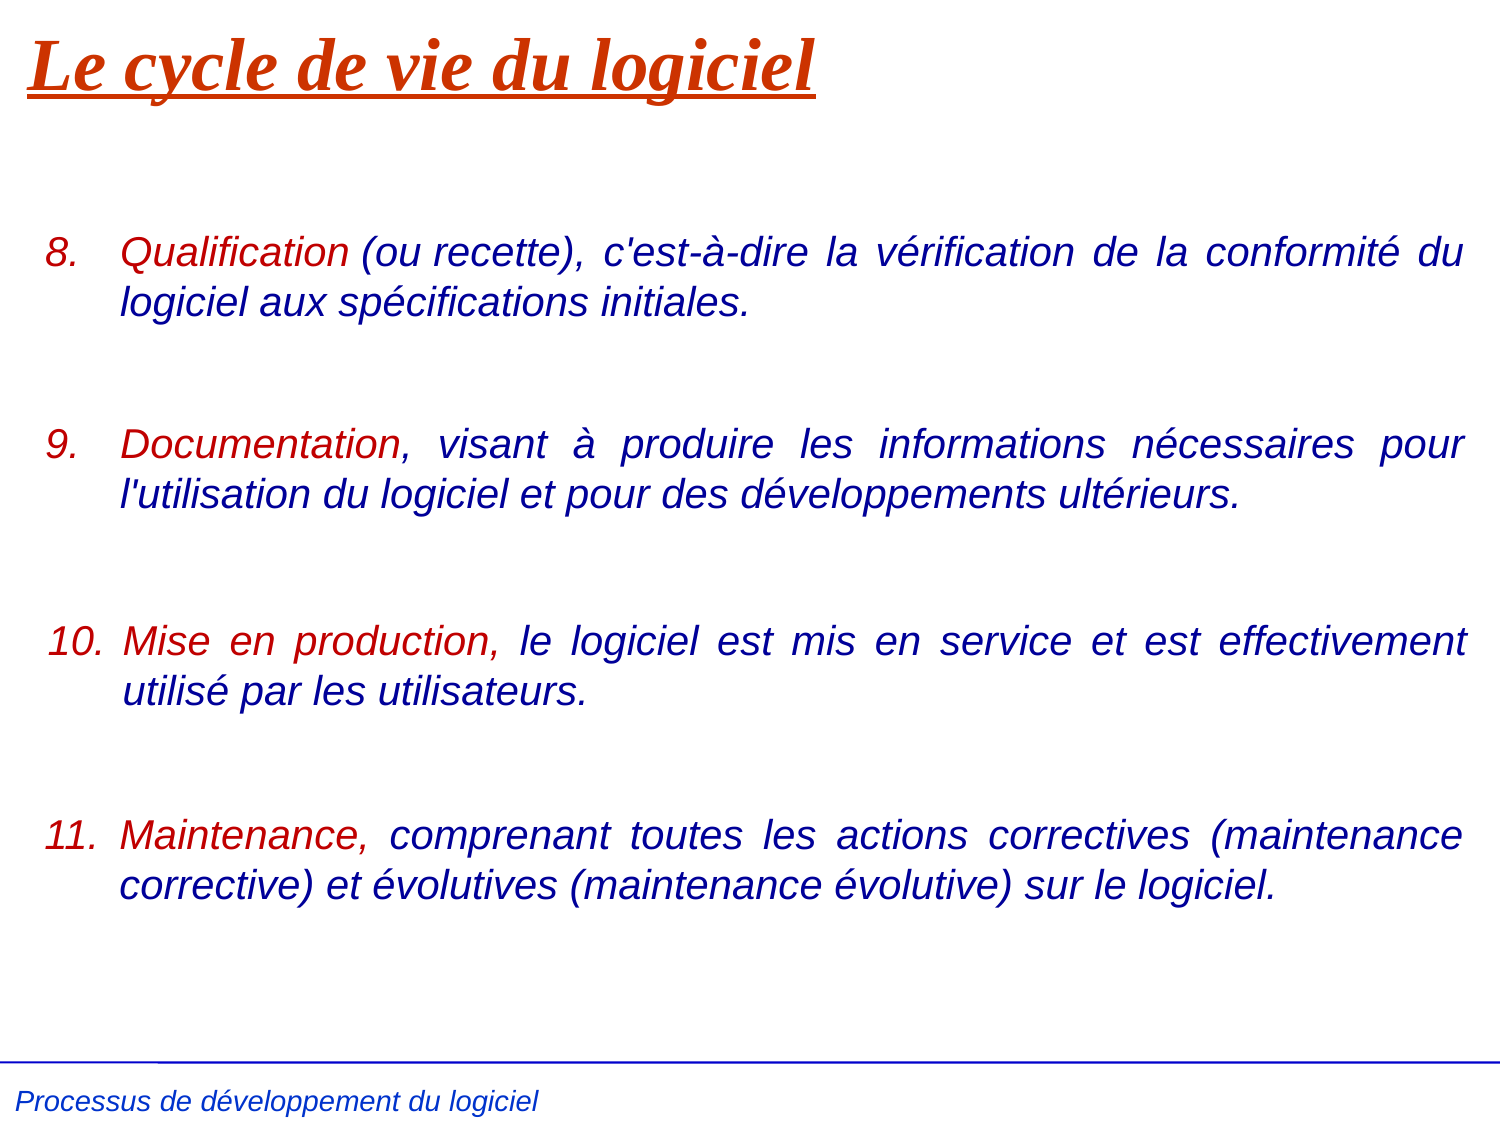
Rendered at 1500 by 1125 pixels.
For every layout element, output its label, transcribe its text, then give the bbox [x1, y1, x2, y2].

text_box Maintenance, comprenant toutes les actions correctives (maintenance corrective) et évolutives (maintenance évolutive) sur le logiciel. [29, 800, 1480, 916]
text_box Qualification (ou recette), c'est-à-dire la vérification de la conformité du logiciel aux spécifications initiales. [30, 217, 1480, 333]
text_box Documentation, visant à produire les informations nécessaires pour l'utilisation du logiciel et pour des développements ultérieurs. [30, 409, 1480, 525]
text_box Mise en production, le logiciel est mis en service et est effectivement utilisé par les utilisateurs. [33, 606, 1483, 722]
title Le cycle de vie du logiciel [12, 24, 1330, 113]
text_box Processus de développement du logiciel L .Kzaz [0, 1075, 1500, 1125]
